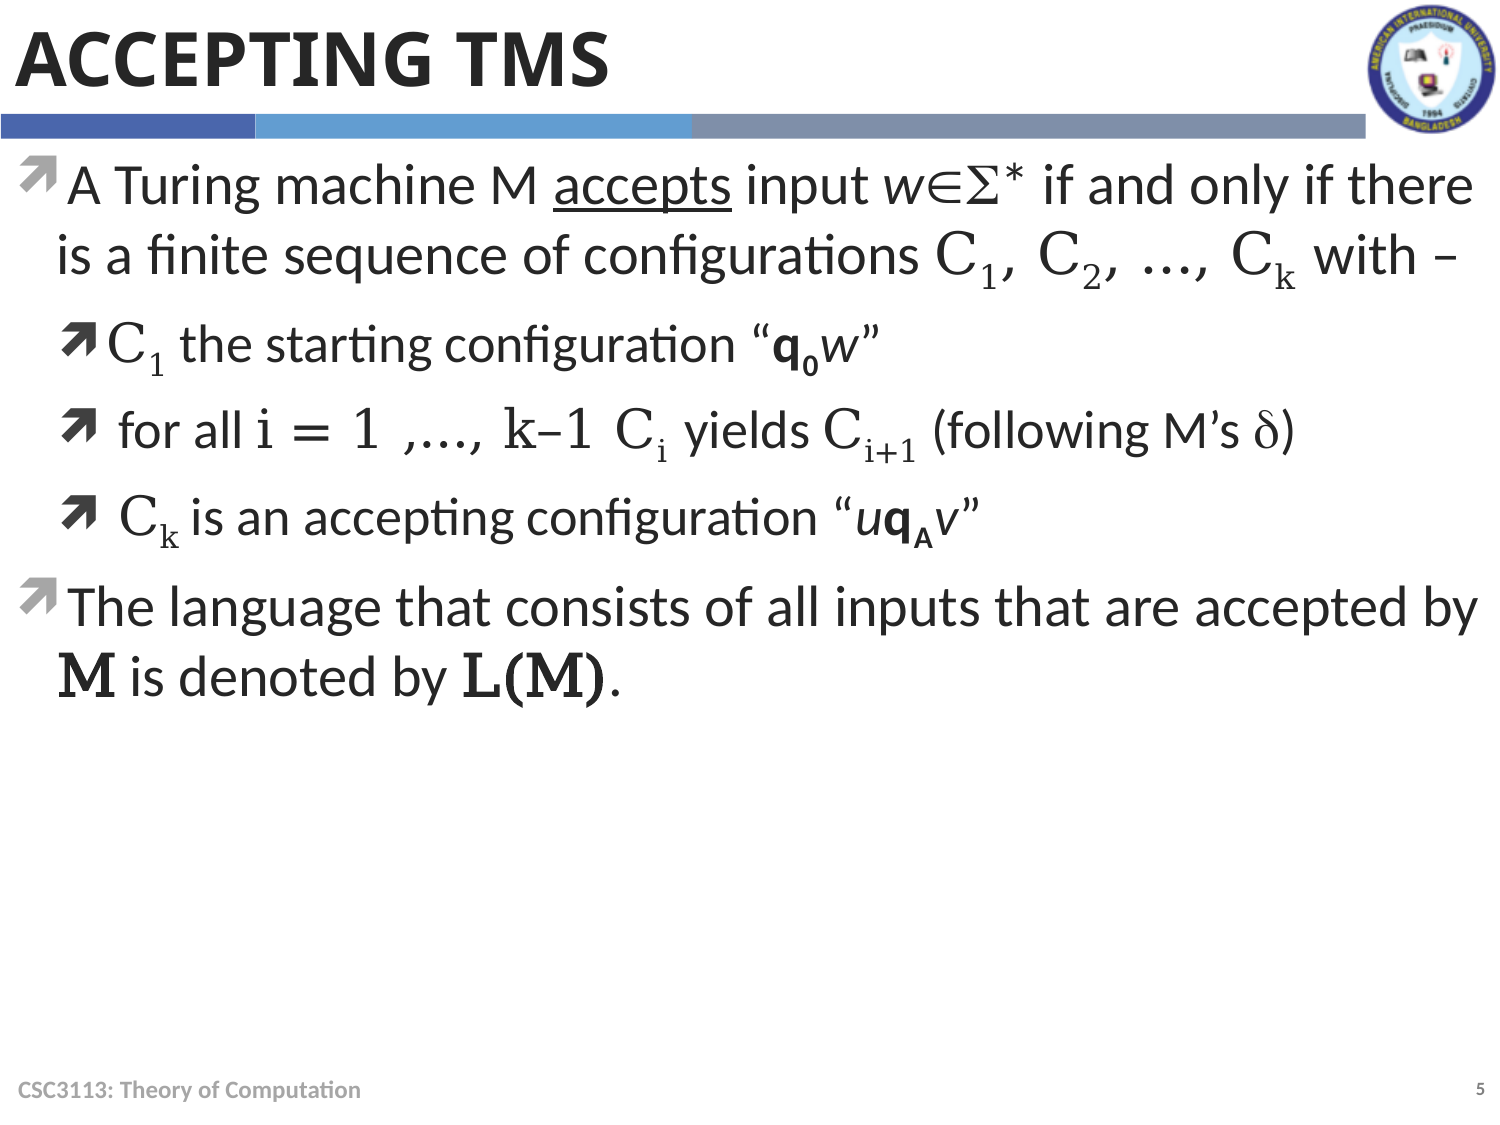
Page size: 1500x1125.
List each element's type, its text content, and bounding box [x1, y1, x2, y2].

list A Turing machine M accepts input w* if and only if there is a finite sequence of configurations C1, C2, …, Ck with – C1 the starting configuration “q0w” for all i = 1 ,…, k–1 Ci yields Ci+1 (following M’s ) Ck is an accepting configuration “uqAv” The language that consists of all inputs that are accepted by M is denoted by L(M). [0, 138, 1499, 1056]
picture [1365, 2, 1499, 137]
list Accepting TMs [0, 0, 1366, 114]
footer CSC3113: Theory of Computation [3, 1058, 1008, 1119]
